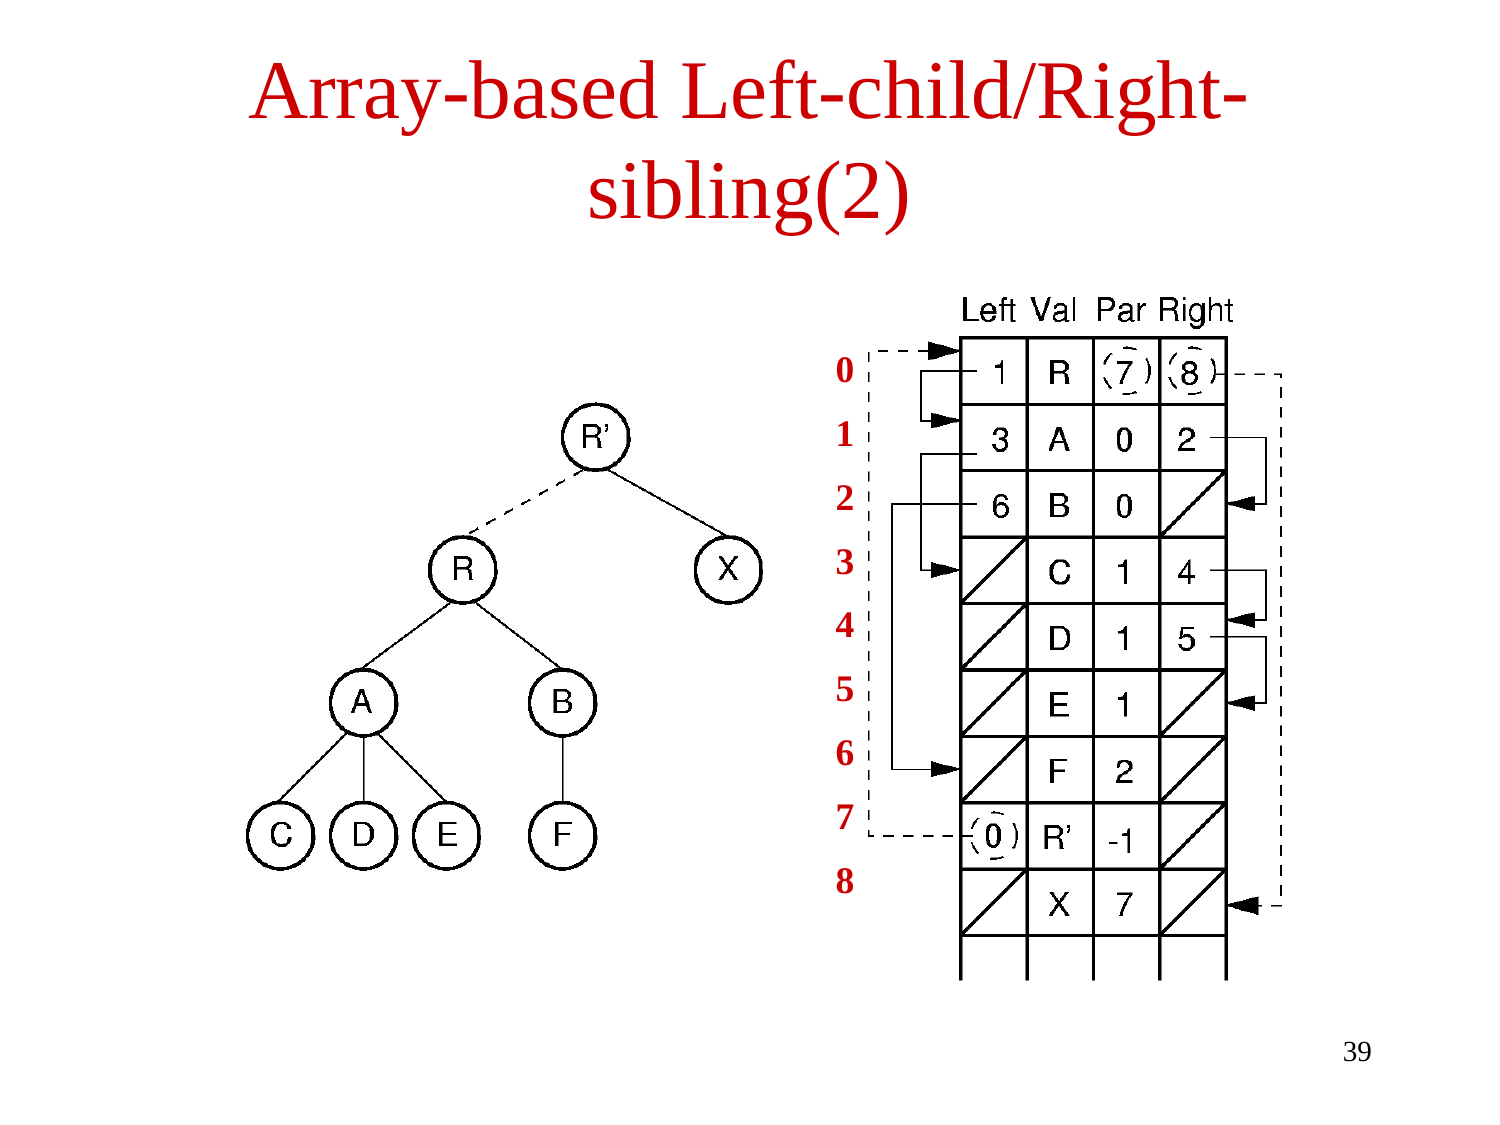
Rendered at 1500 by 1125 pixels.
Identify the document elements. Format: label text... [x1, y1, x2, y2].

title Array-based Left-child/Right-sibling(2) [74, 59, 1425, 211]
picture [212, 262, 1321, 1016]
slide_number 39 [1074, 1024, 1388, 1101]
